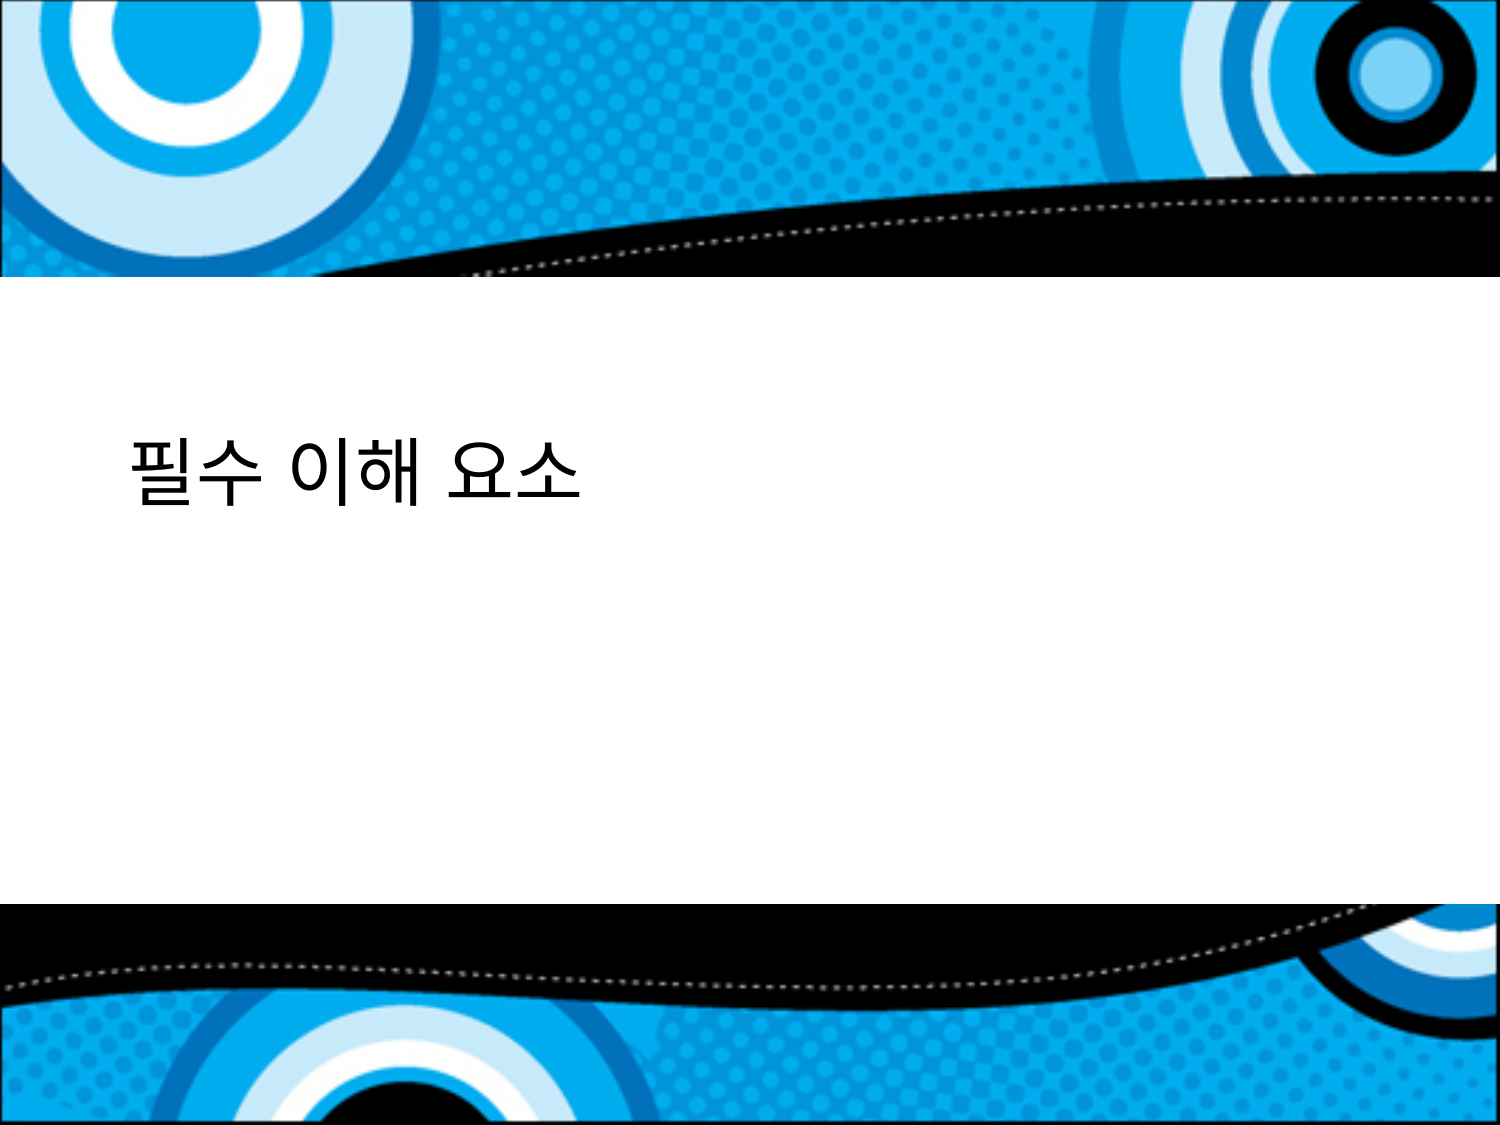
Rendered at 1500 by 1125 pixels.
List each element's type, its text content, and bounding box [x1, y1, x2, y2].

picture [69, 0, 304, 148]
picture [0, 904, 1500, 1125]
picture [323, 0, 1500, 277]
picture [1317, 0, 1475, 154]
title 필수 이해 요소 [112, 349, 1388, 591]
picture [0, 0, 439, 277]
